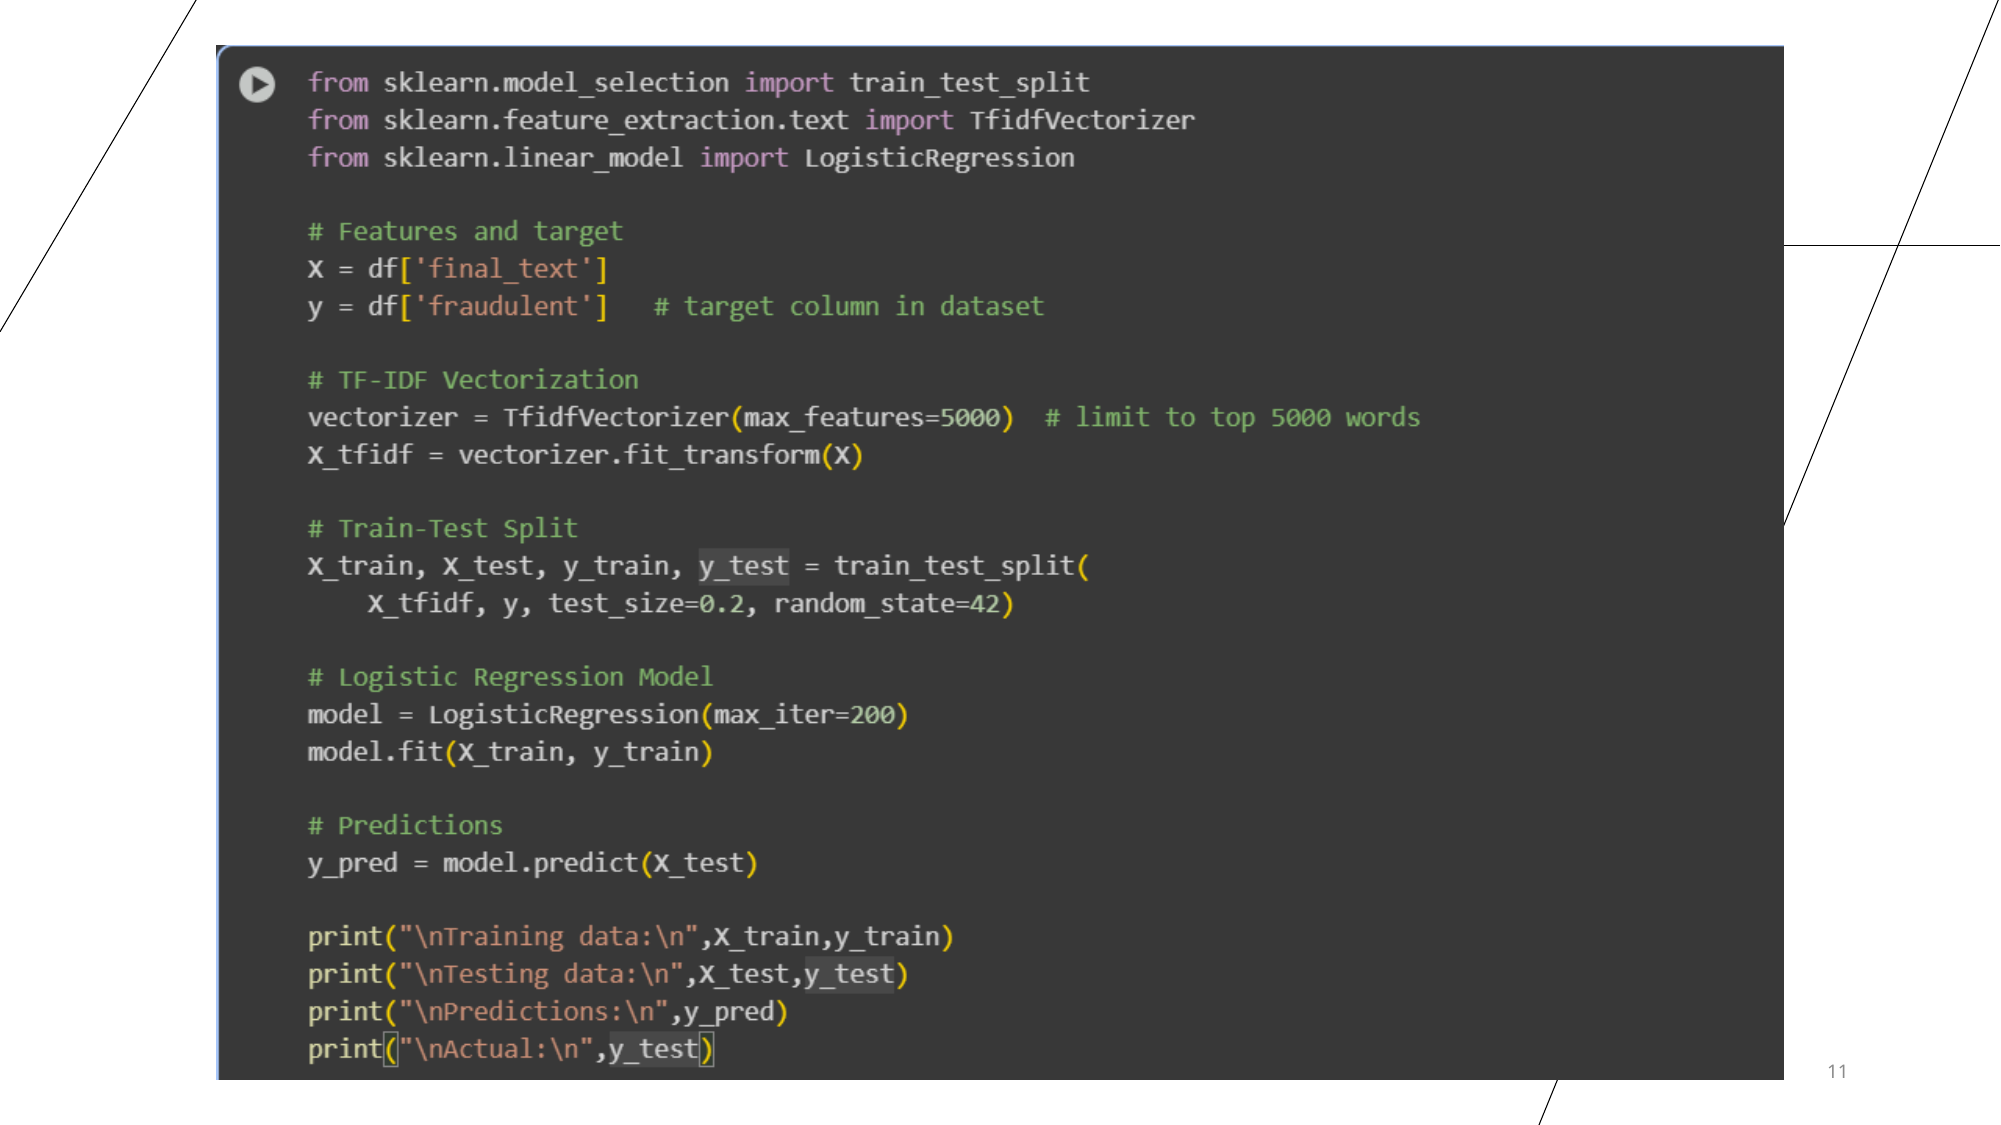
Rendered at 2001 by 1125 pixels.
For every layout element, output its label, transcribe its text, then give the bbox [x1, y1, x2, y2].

slide_number 11 [1701, 1042, 1864, 1103]
picture [216, 45, 1784, 1080]
